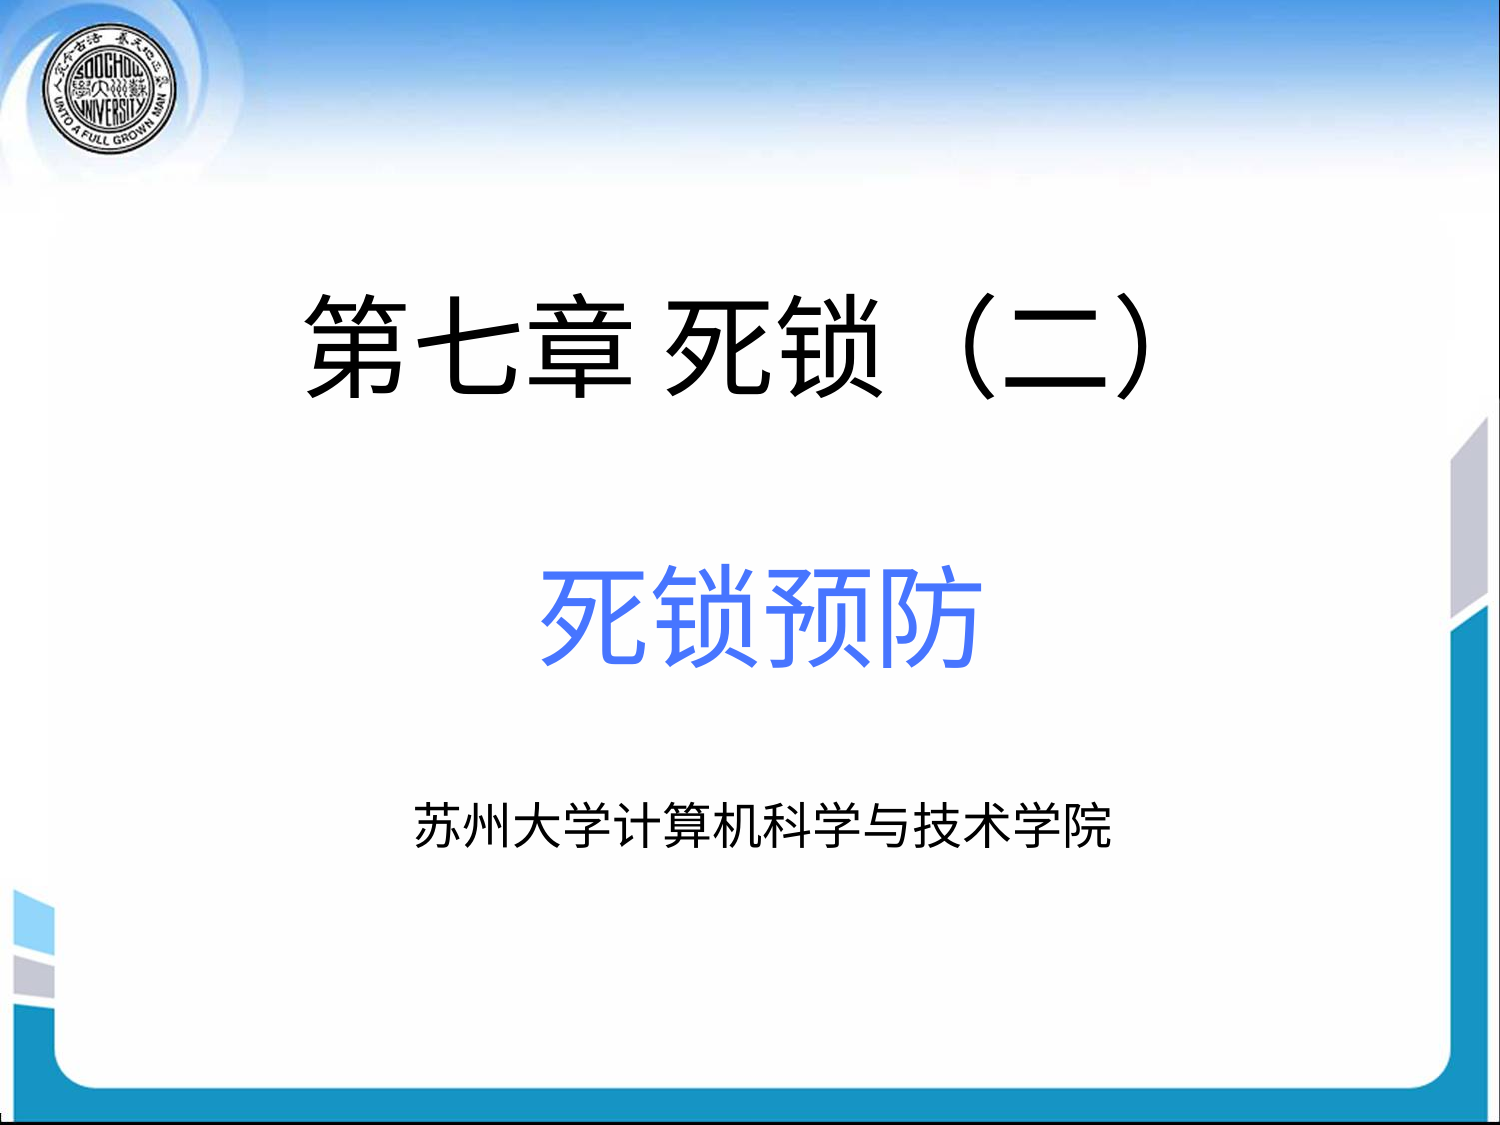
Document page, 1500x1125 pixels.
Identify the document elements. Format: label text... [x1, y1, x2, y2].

subtitle 苏州大学计算机科学与技术学院 [264, 786, 1261, 972]
title 第七章 死锁（二） 死锁预防 [168, 255, 1356, 705]
picture [0, 0, 1500, 1125]
